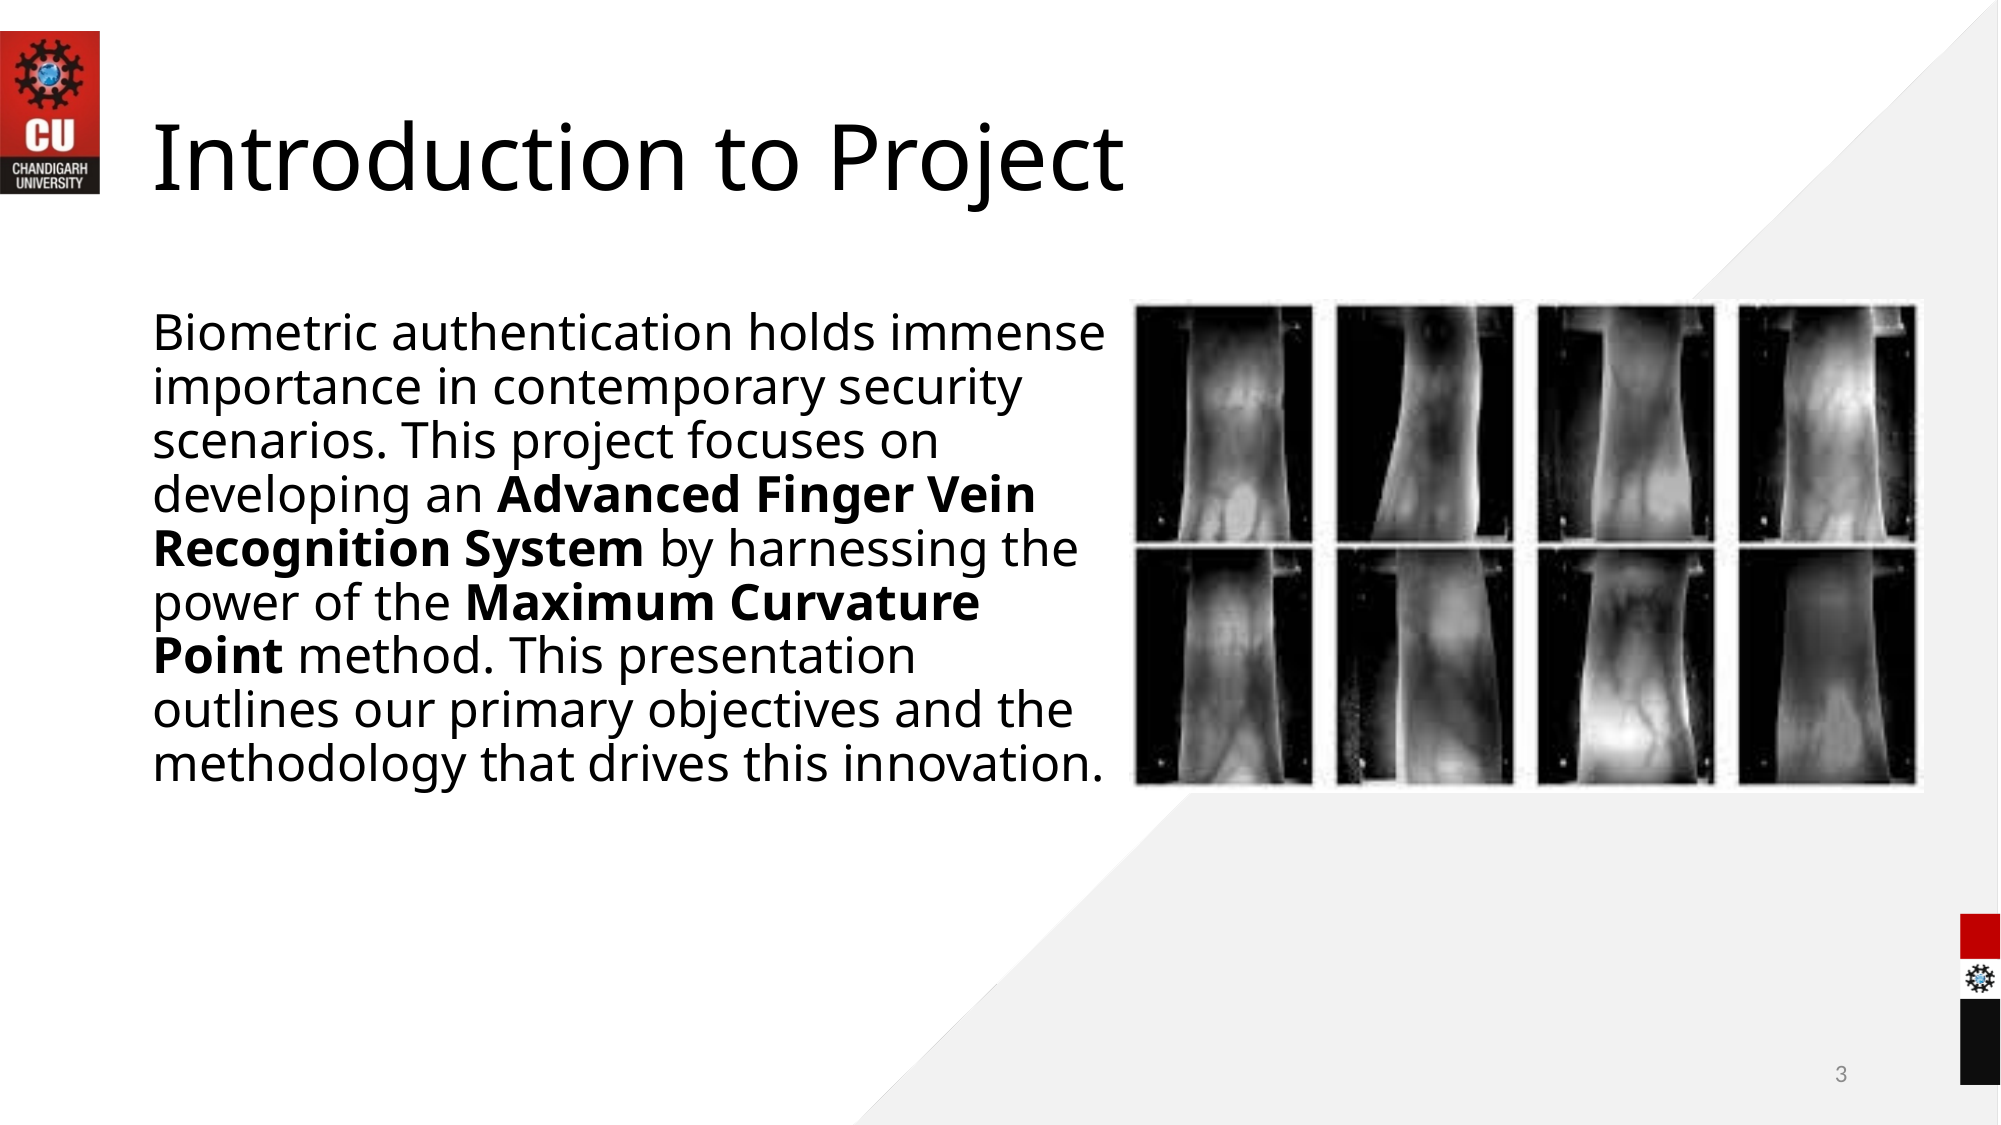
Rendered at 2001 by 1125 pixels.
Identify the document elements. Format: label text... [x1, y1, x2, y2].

title Introduction to Project [137, 52, 1863, 270]
list Biometric authentication holds immense importance in contemporary security scenarios. This project focuses on developing an Advanced Finger Vein Recognition System by harnessing the power of the Maximum Curvature Point method. This presentation outlines our primary objectives and the methodology that drives this innovation. [137, 299, 1130, 1014]
slide_number 3 [1412, 1042, 1863, 1103]
picture [0, 0, 2001, 1125]
